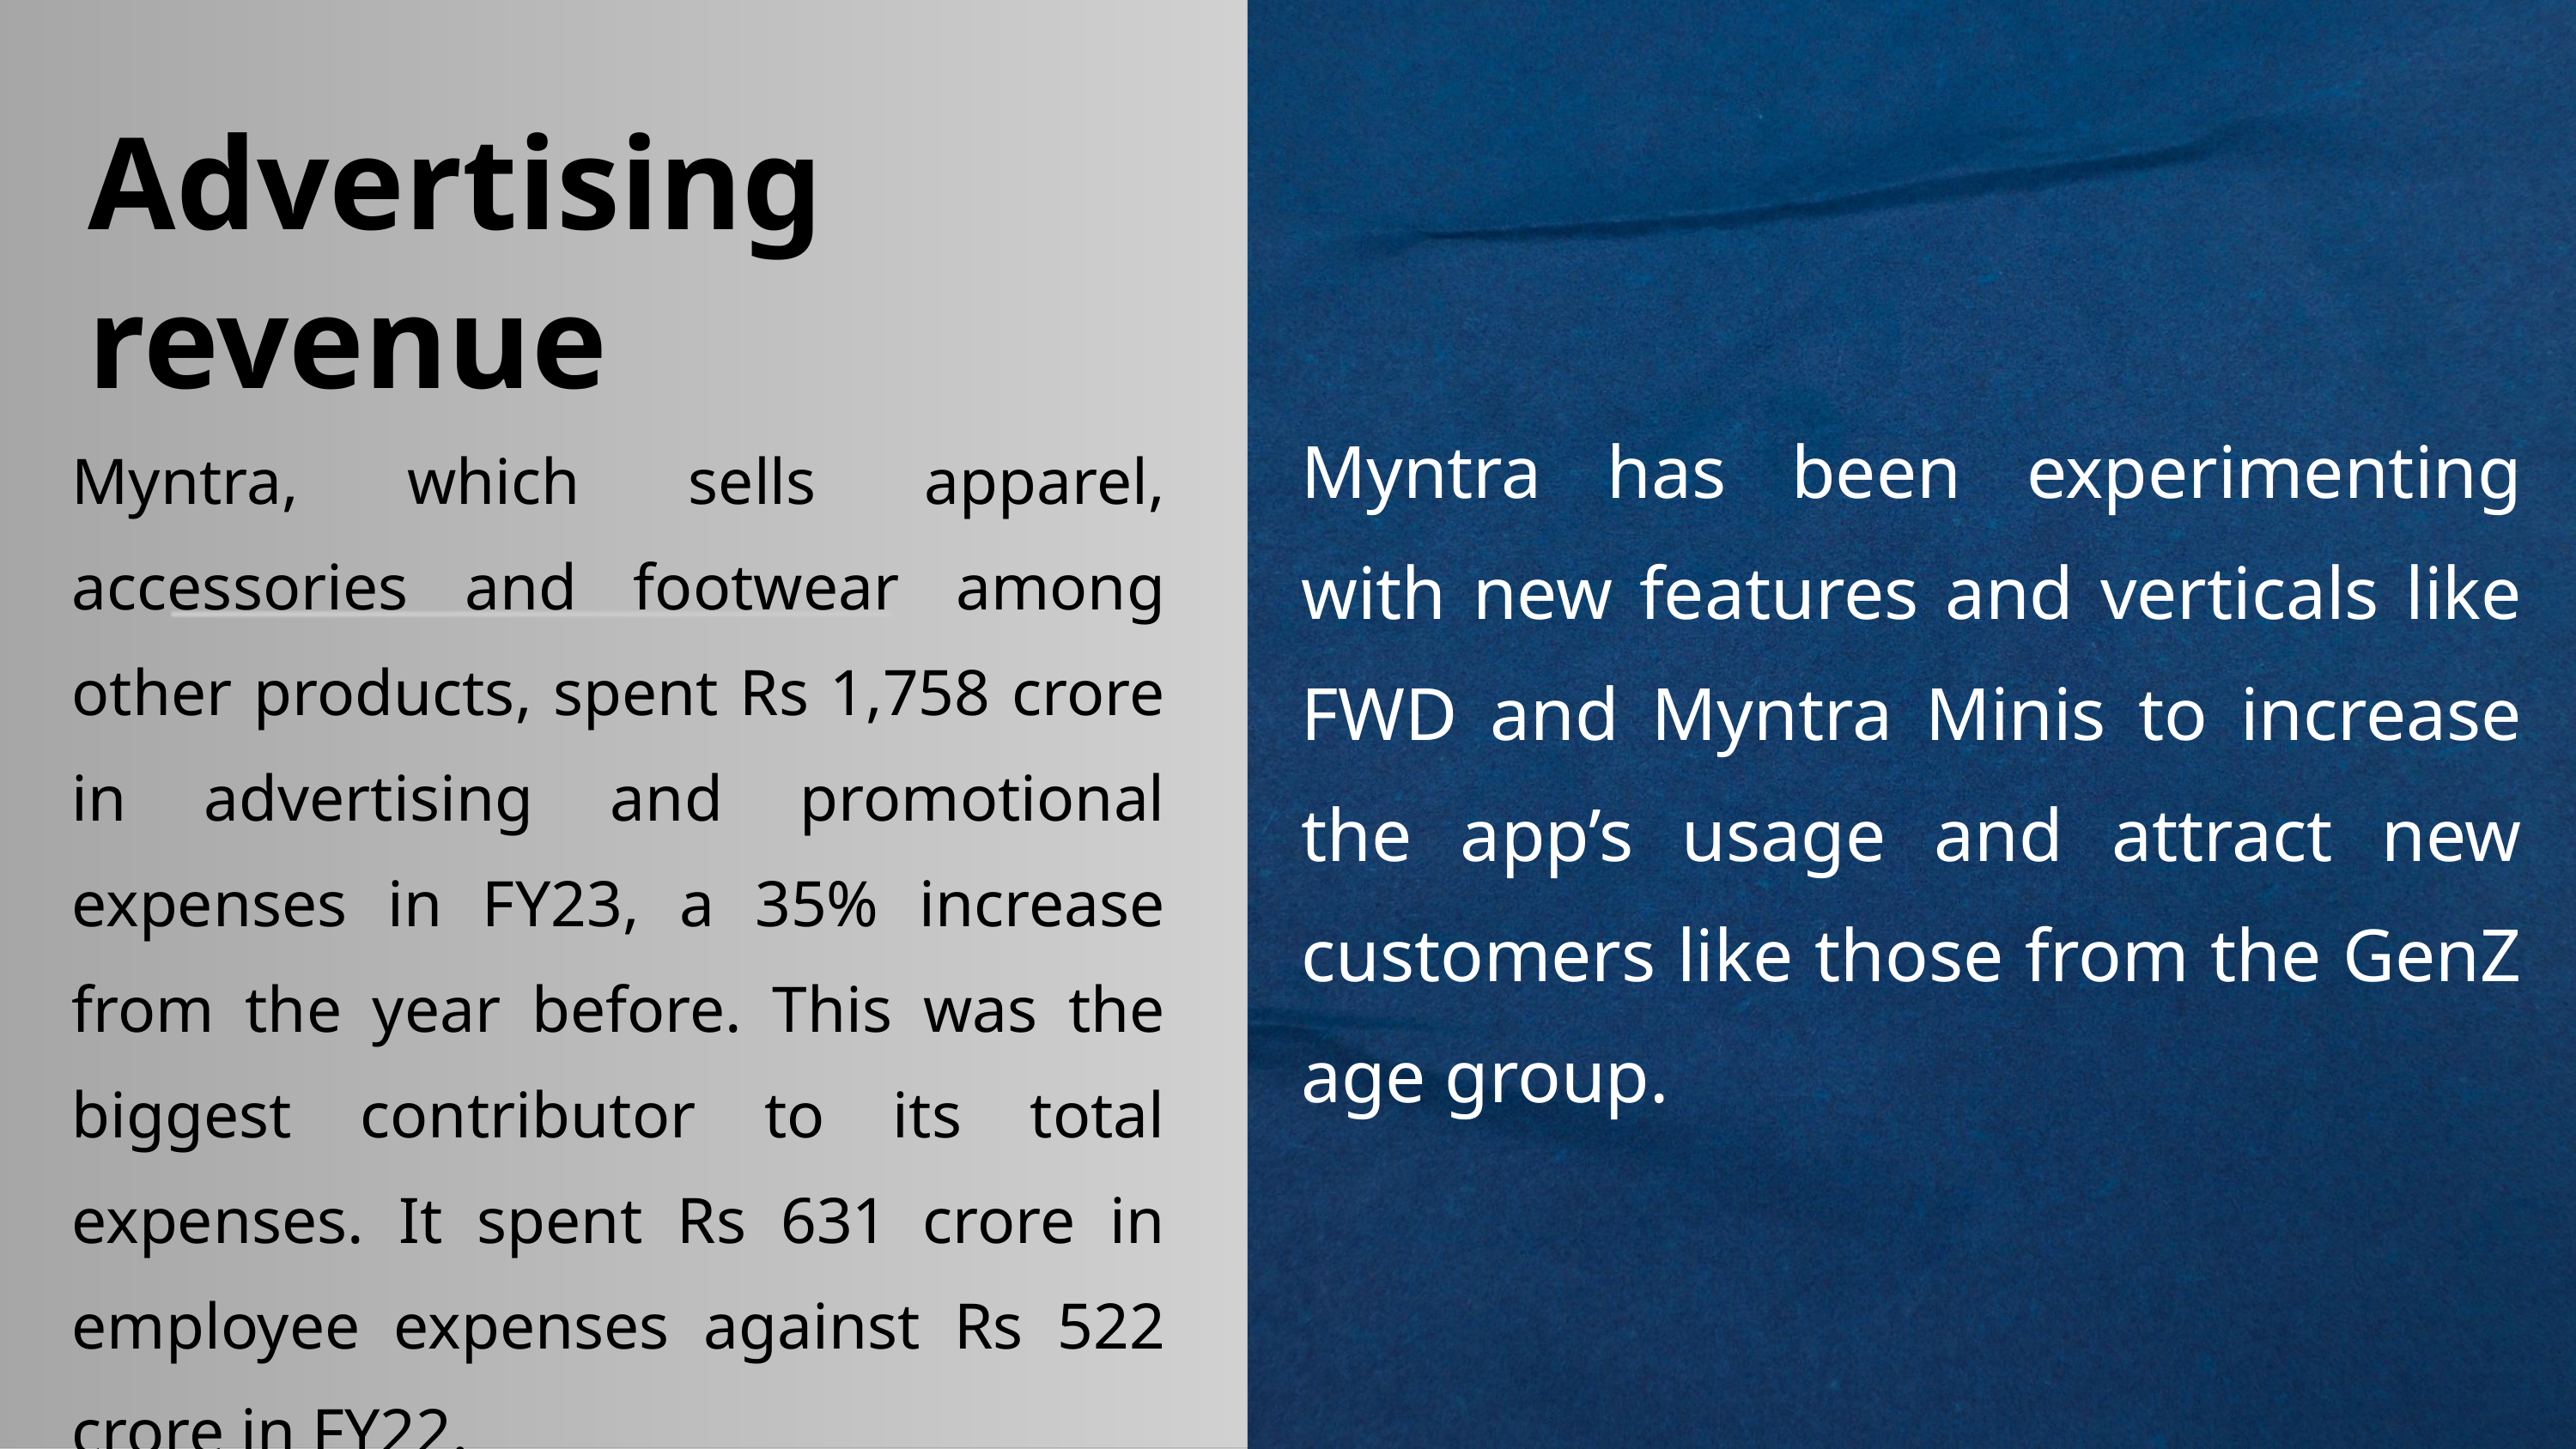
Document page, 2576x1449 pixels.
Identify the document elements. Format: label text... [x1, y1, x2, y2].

text_box Myntra, which sells apparel, accessories and footwear among other products, spent Rs 1,758 crore in advertising and promotional expenses in FY23, a 35% increase from the year before. This was the biggest contributor to its total expenses. It spent Rs 631 crore in employee expenses against Rs 522 crore in FY22. [71, 411, 1167, 1449]
text_box [0, 0, 1247, 1449]
text_box Advertising revenue [88, 95, 1038, 411]
text_box [1247, 0, 2576, 1449]
text_box Myntra has been experimenting with new features and verticals like FWD and Myntra Minis to increase the app’s usage and attract new customers like those from the GenZ age group. [1301, 391, 2523, 1118]
